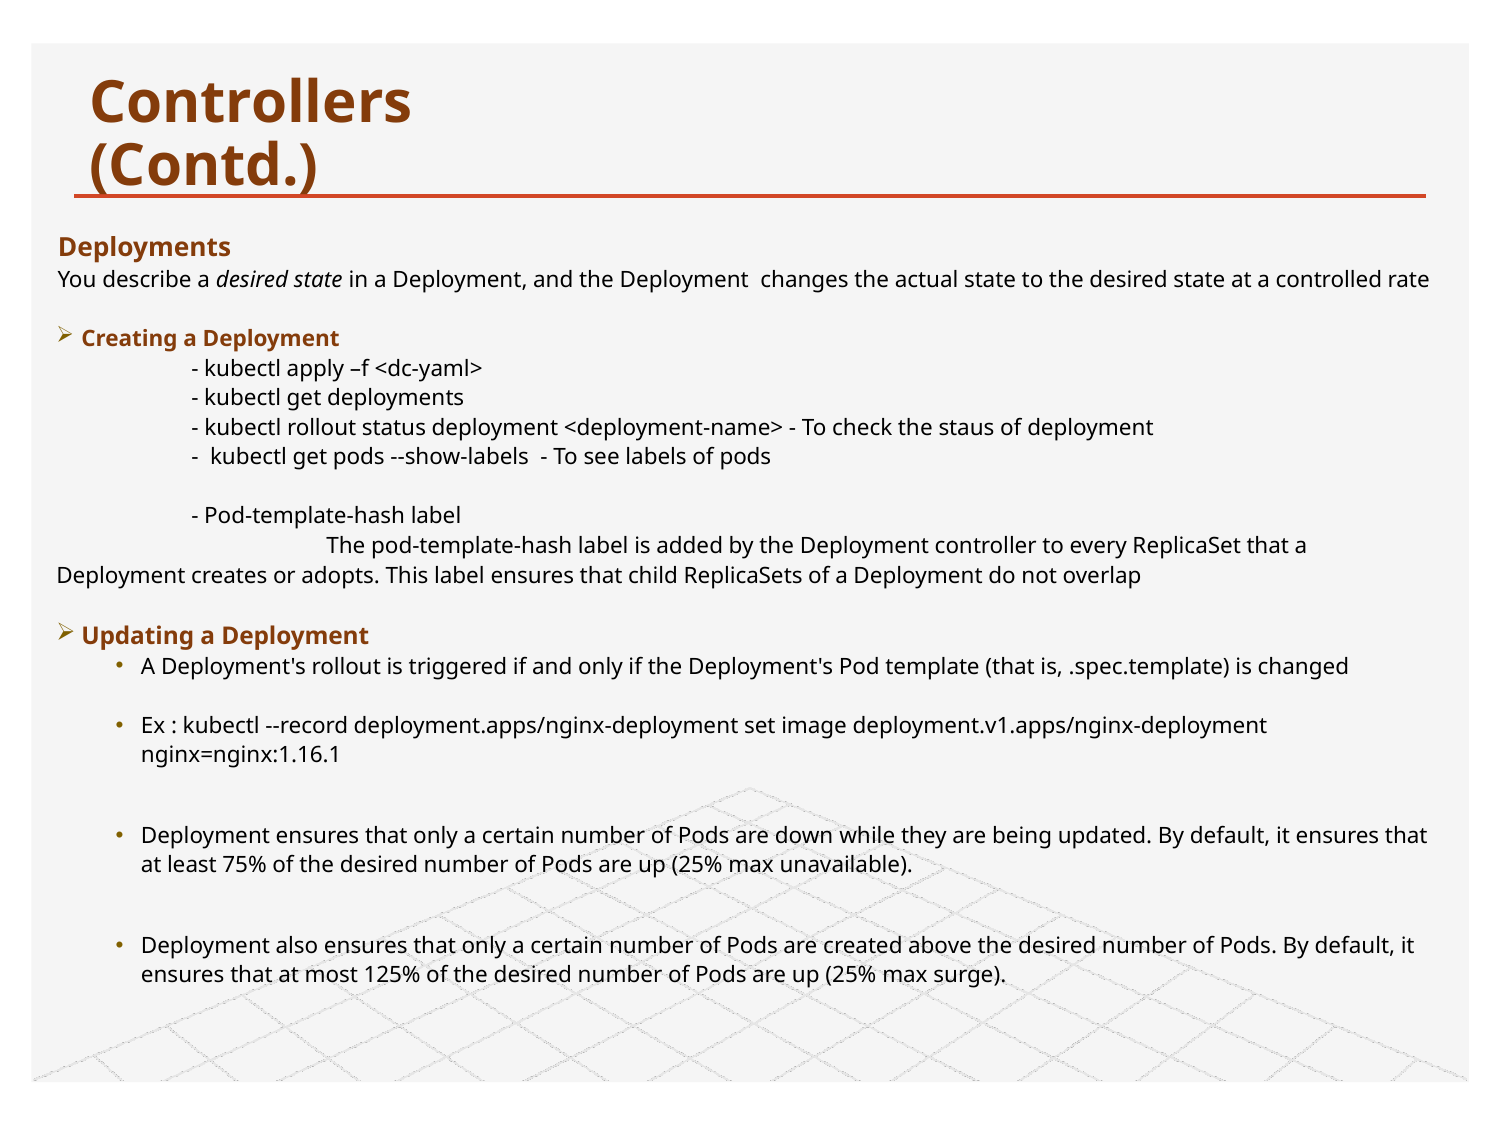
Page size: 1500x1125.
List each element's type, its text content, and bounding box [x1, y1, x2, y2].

list Deployments You describe a desired state in a Deployment, and the Deployment changes the actual state to the desired state at a controlled rate Creating a Deployment - kubectl apply –f <dc-yaml> - kubectl get deployments - kubectl rollout status deployment <deployment-name> - To check the staus of deployment - kubectl get pods --show-labels - To see labels of pods - Pod-template-hash label The pod-template-hash label is added by the Deployment controller to every ReplicaSet that a Deployment creates or adopts. This label ensures that child ReplicaSets of a Deployment do not overlap Updating a Deployment A Deployment's rollout is triggered if and only if the Deployment's Pod template (that is, .spec.template) is changed Ex : kubectl --record deployment.apps/nginx-deployment set image deployment.v1.apps/nginx-deployment nginx=nginx:1.16.1 Deployment ensures that only a certain number of Pods are down while they are being updated. By default, it ensures that at least 75% of the desired number of Pods are up (25% max unavailable). Deployment also ensures that only a certain number of Pods are created above the desired number of Pods. By default, it ensures that at most 125% of the desired number of Pods are up (25% max surge). [41, 219, 1447, 1071]
picture [33, 787, 1467, 1081]
title Controllers (Contd.) [74, 73, 1426, 197]
